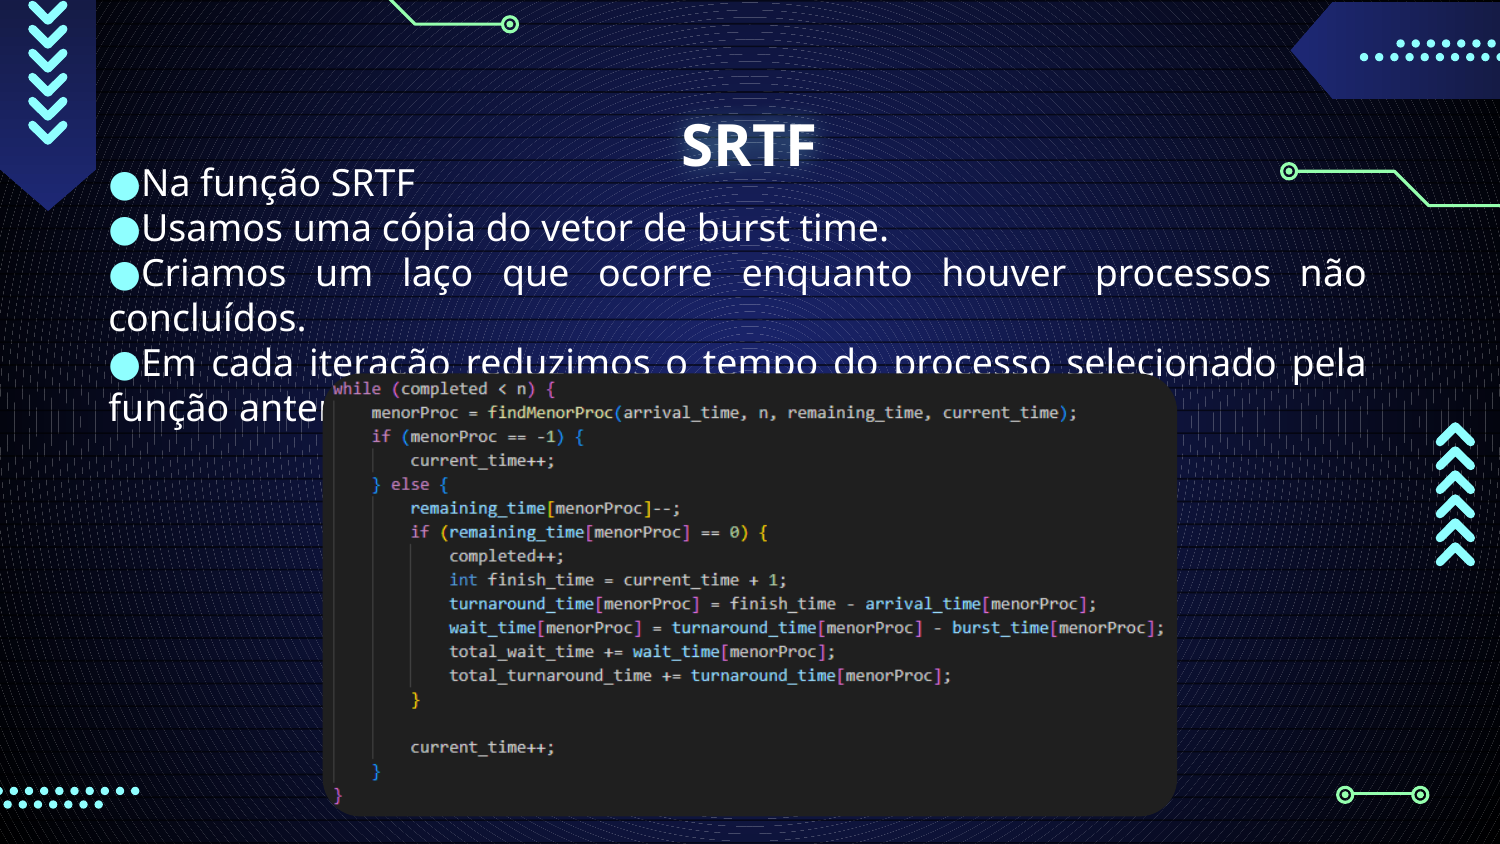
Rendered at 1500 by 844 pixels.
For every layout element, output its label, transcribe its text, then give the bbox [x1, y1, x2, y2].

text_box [108, 146, 116, 187]
text_box Na função SRTF Usamos uma cópia do vetor de burst time. Criamos um laço que ocorre enquanto houver processos não concluídos. Em cada iteração reduzimos o tempo do processo selecionado pela função anterior. [93, 146, 1383, 442]
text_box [1281, 163, 1500, 214]
title SRTF [116, 88, 1383, 199]
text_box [114, 197, 1276, 206]
picture [322, 373, 1178, 817]
